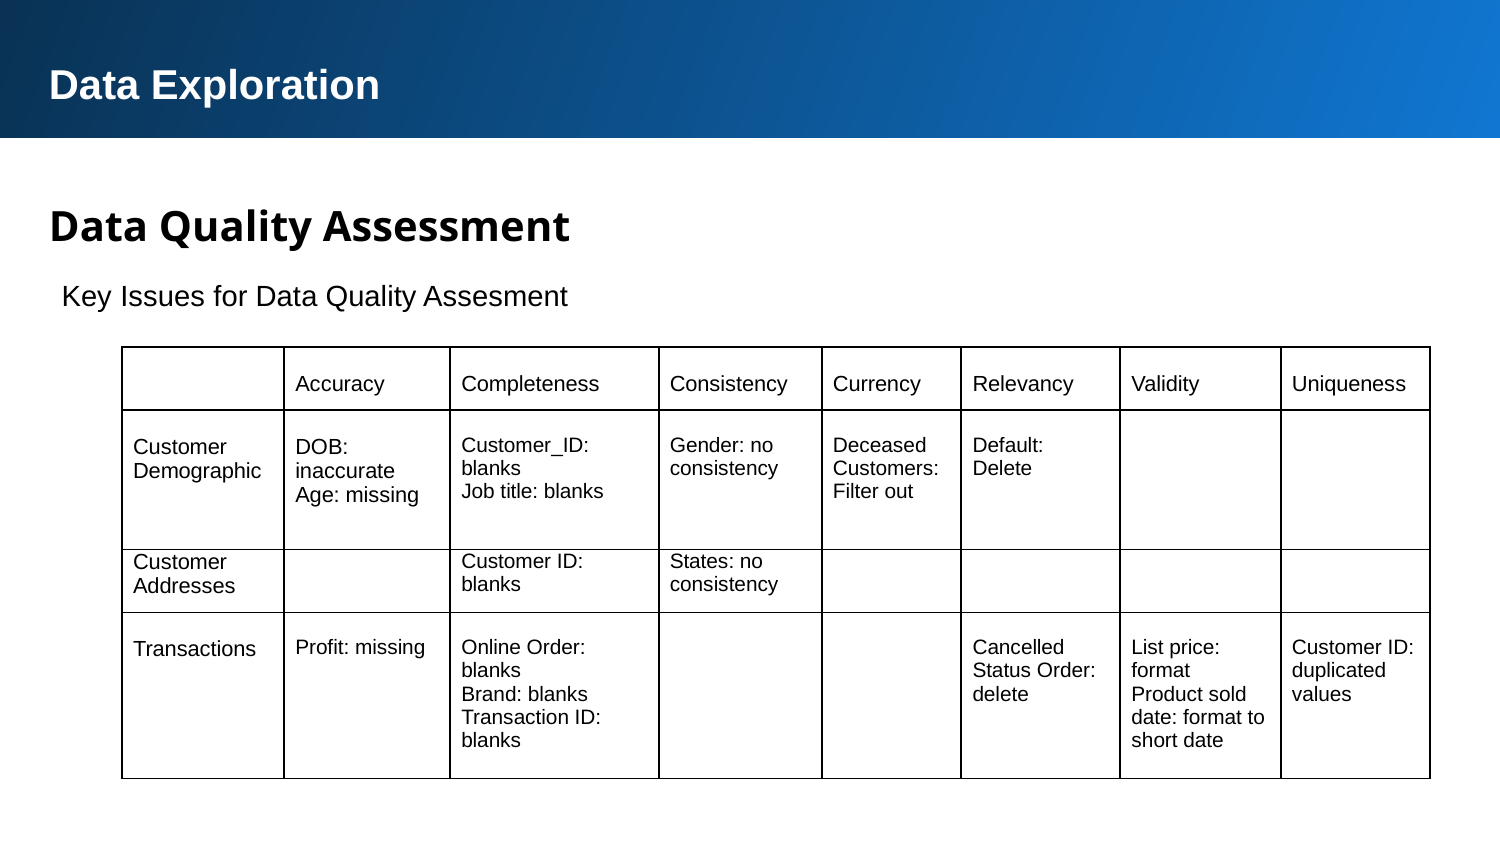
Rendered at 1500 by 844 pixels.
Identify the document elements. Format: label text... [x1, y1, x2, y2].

table_cell Default: Delete [962, 411, 1119, 549]
table_cell [1121, 411, 1280, 549]
table_cell List price: format Product sold date: format to short date [1121, 613, 1280, 778]
table_cell Deceased Customers: Filter out [823, 411, 960, 549]
table_cell States: no consistency [660, 550, 821, 612]
table_header Currency [823, 348, 960, 409]
table_cell Customer Addresses [123, 550, 283, 612]
table_header Relevancy [962, 348, 1119, 409]
table_cell Profit: missing [285, 613, 449, 778]
table_cell [1282, 411, 1429, 549]
table_cell [285, 550, 449, 612]
text_box Key Issues for Data Quality Assesment [46, 262, 725, 328]
table_cell [823, 550, 960, 612]
table_header Uniqueness [1282, 348, 1429, 409]
text_box Data Quality Assessment [33, 177, 1439, 266]
table_cell [660, 613, 821, 778]
table_cell Online Order: blanks Brand: blanks Transaction ID: blanks [451, 613, 658, 778]
table_cell [823, 613, 960, 778]
text_box Data Exploration [33, 43, 1439, 124]
table_header Accuracy [285, 348, 449, 409]
table_header Validity [1121, 348, 1280, 409]
table_cell Gender: no consistency [660, 411, 821, 549]
table_cell [1282, 550, 1429, 612]
table_cell Cancelled Status Order: delete [962, 613, 1119, 778]
table_cell Customer_ID: blanks Job title: blanks [451, 411, 658, 549]
table_header Completeness [451, 348, 658, 409]
table_cell DOB: inaccurate Age: missing [285, 411, 449, 549]
table_header [123, 348, 283, 409]
table_cell Customer Demographic [123, 411, 283, 549]
table_cell [1121, 550, 1280, 612]
table_cell Transactions [123, 613, 283, 778]
table_header Consistency [660, 348, 821, 409]
text_box [0, 0, 1500, 138]
table_cell Customer ID: blanks [451, 550, 658, 612]
table_cell [962, 550, 1119, 612]
table_cell Customer ID: duplicated values [1282, 613, 1429, 778]
